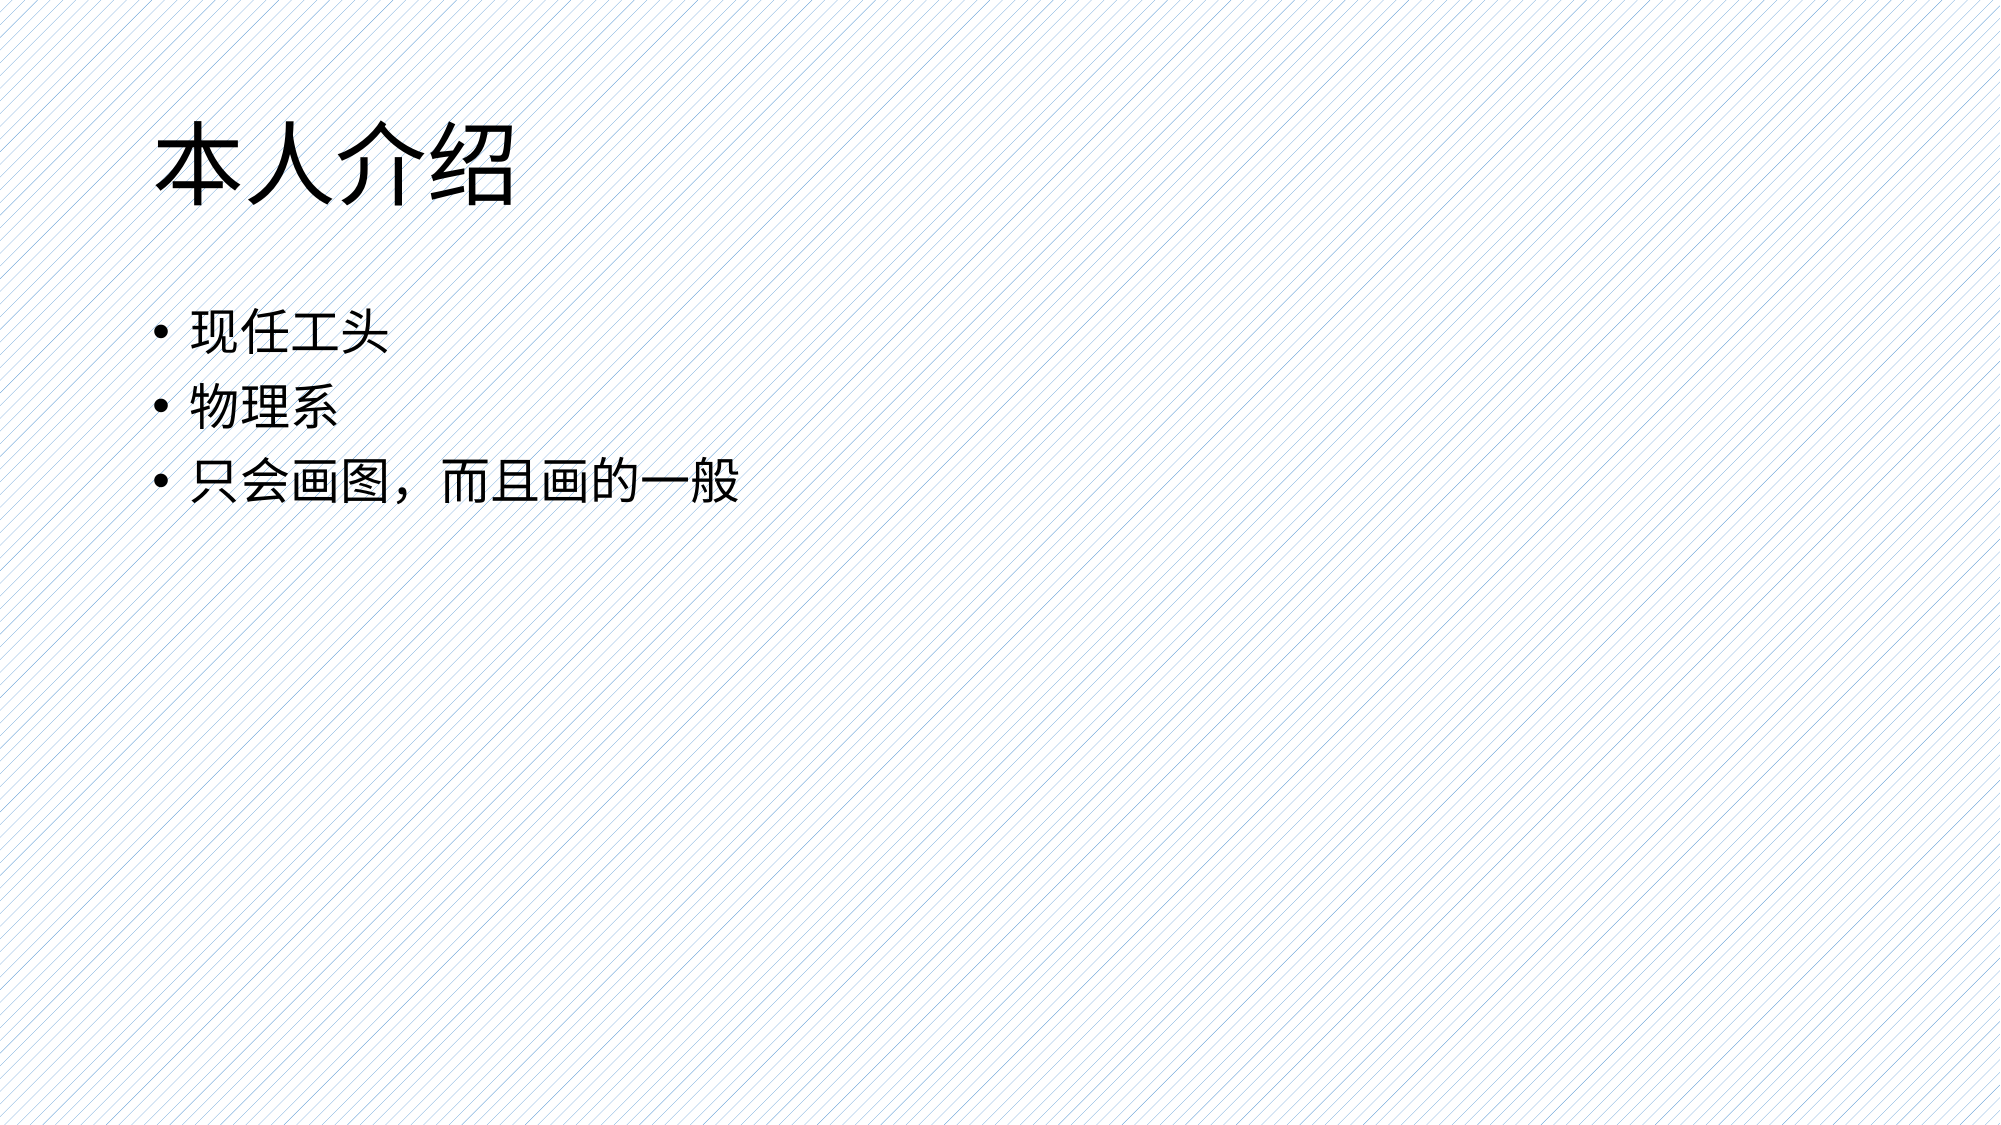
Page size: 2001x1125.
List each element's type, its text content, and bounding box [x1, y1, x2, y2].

title 本人介绍 [137, 59, 1863, 278]
list 现任工头 物理系 只会画图，而且画的一般 [137, 299, 1863, 1014]
